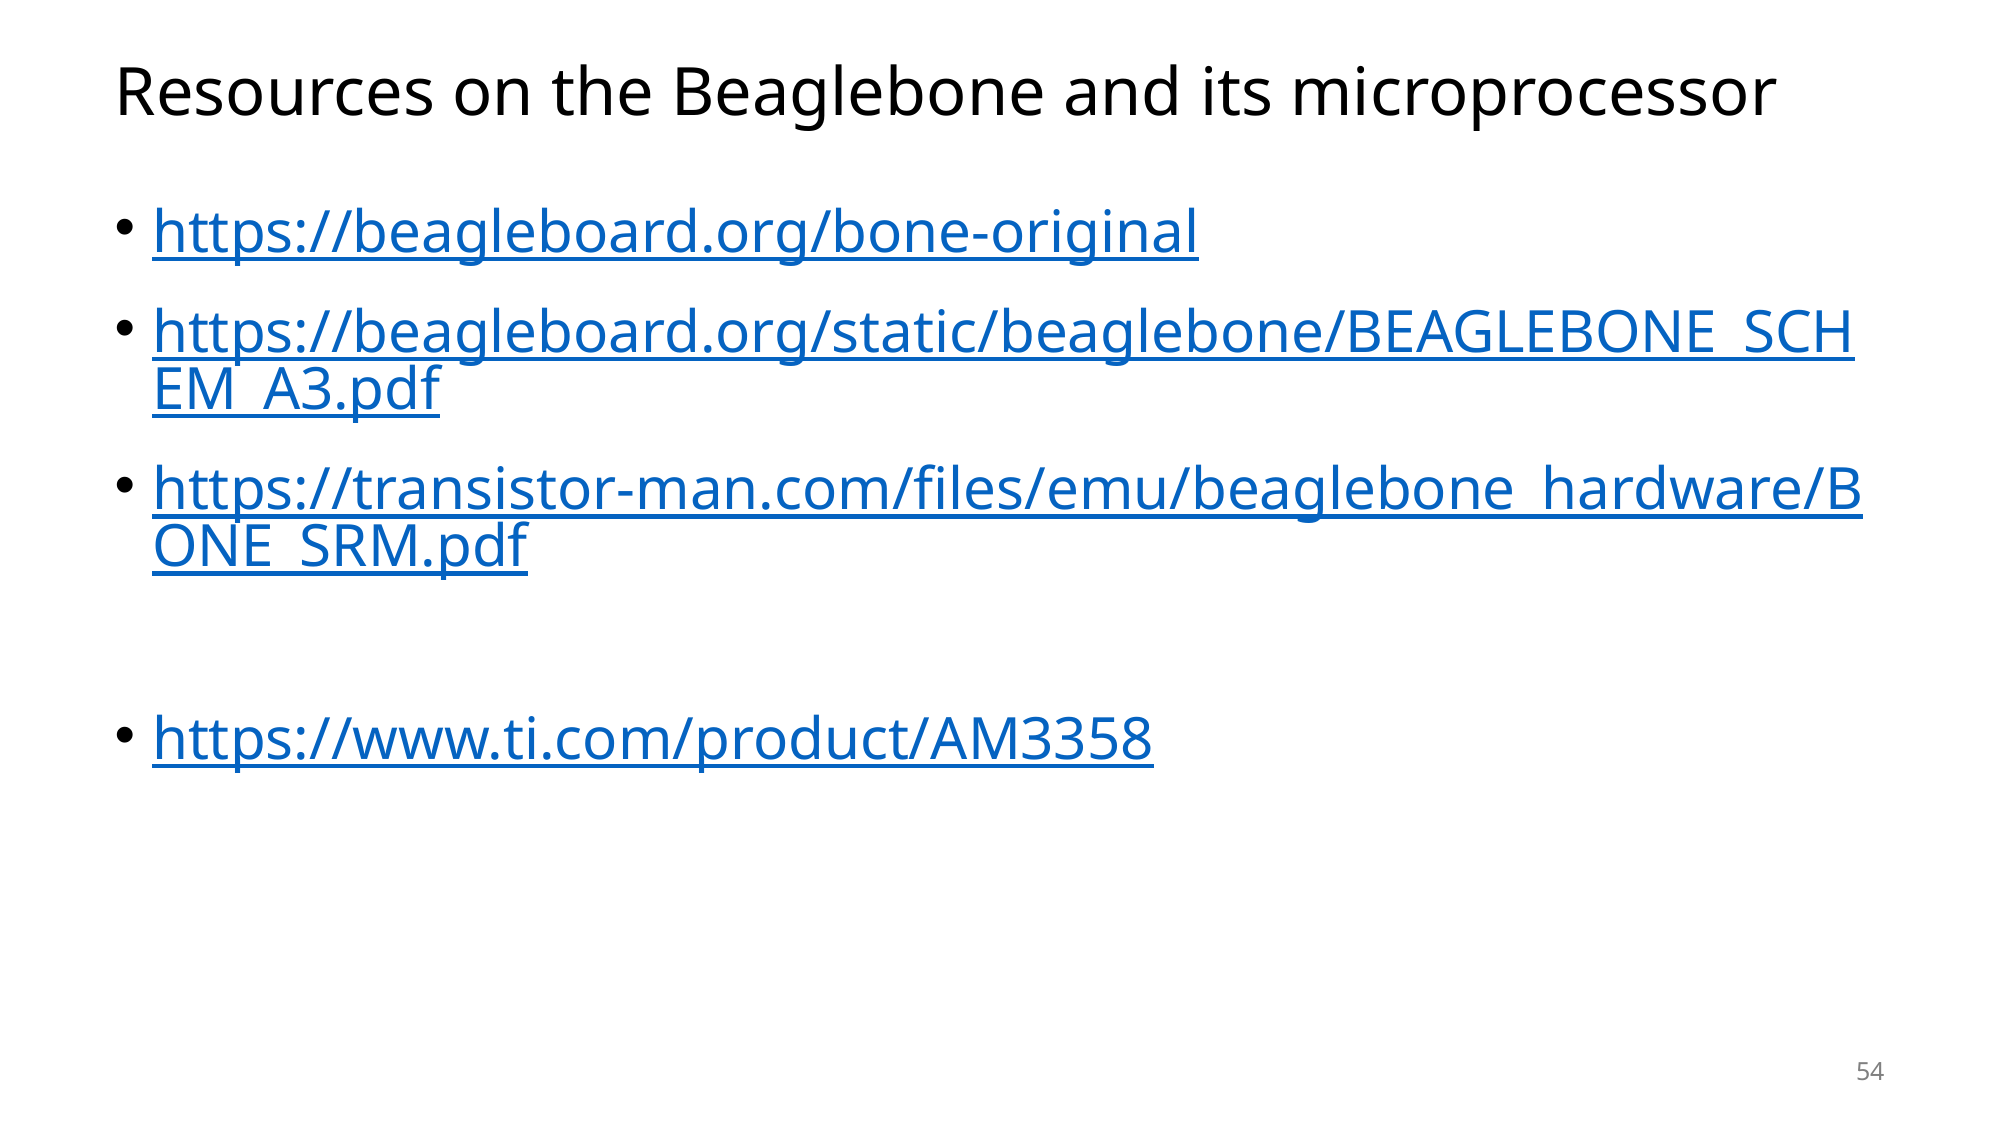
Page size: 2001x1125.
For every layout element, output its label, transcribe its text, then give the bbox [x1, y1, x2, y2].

list https://beagleboard.org/bone-original https://beagleboard.org/static/beaglebone/BEAGLEBONE_SCHEM_A3.pdf https://transistor-man.com/files/emu/beaglebone_hardware/BONE_SRM.pdf https://www.ti.com/product/AM3358 [99, 187, 1900, 1013]
slide_number 54 [1749, 1042, 1900, 1103]
title Resources on the Beaglebone and its microprocessor [99, 37, 1900, 150]
